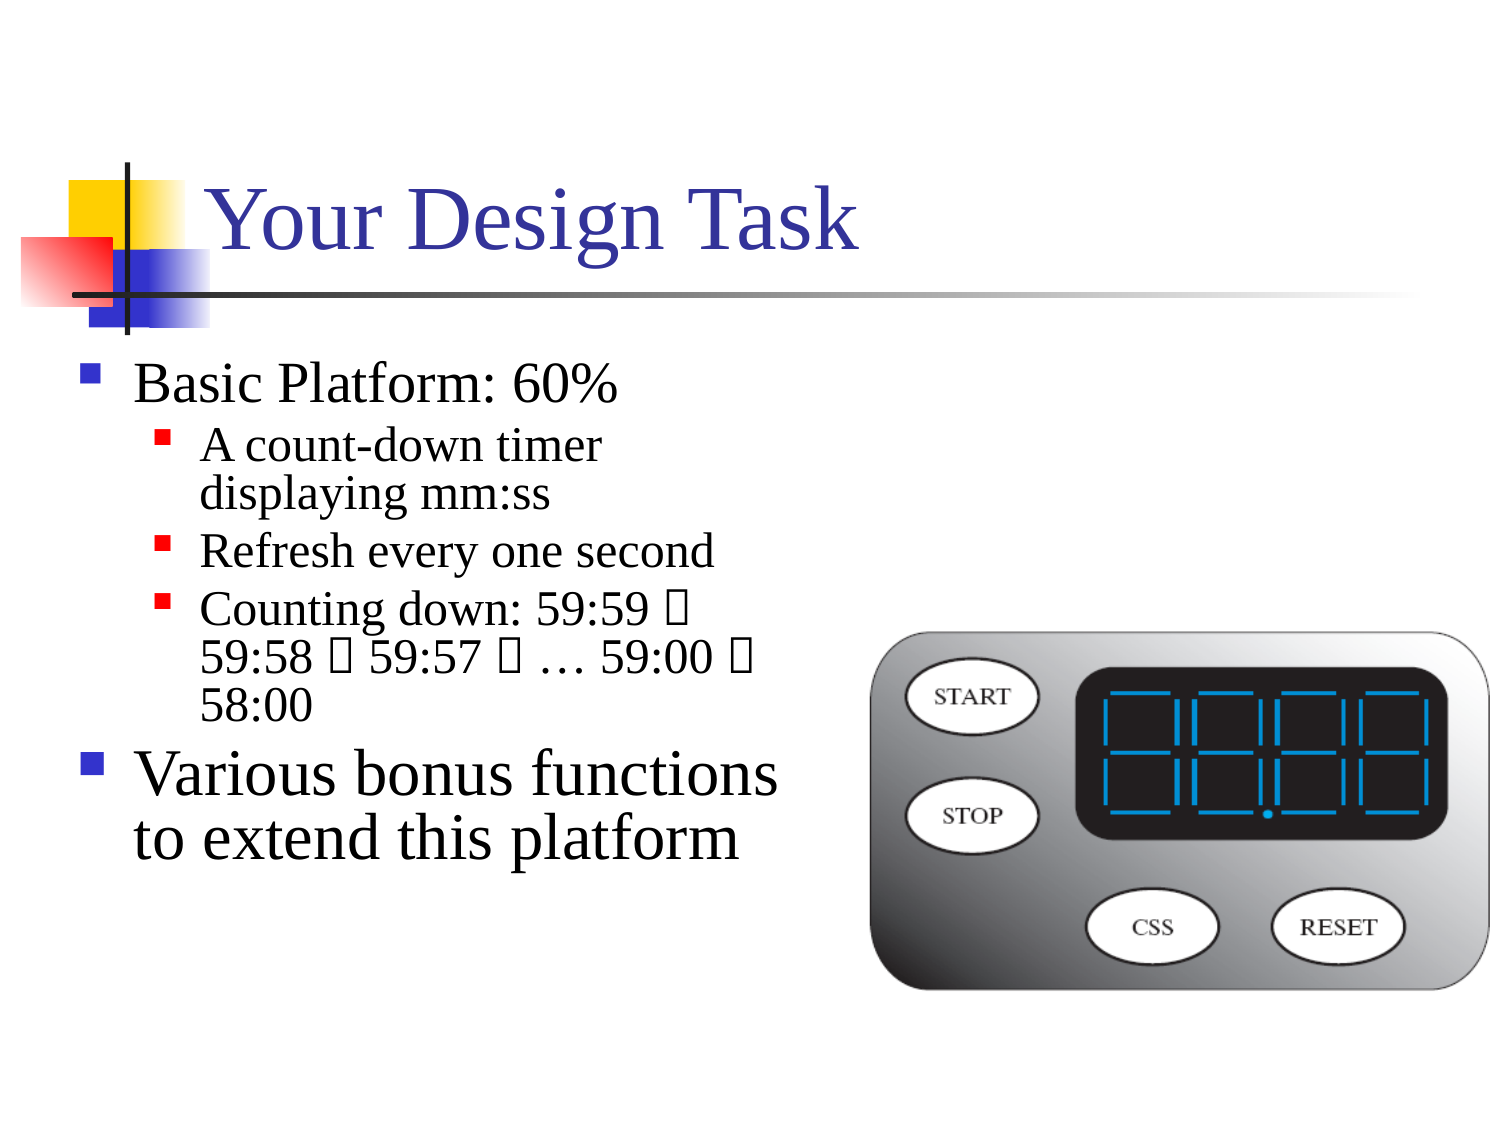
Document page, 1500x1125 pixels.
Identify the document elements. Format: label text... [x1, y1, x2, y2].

title Your Design Task [188, 35, 1468, 275]
list Basic Platform: 60% A count-down timer displaying mm:ss Refresh every one second Counting down: 59:59  59:58  59:57  … 59:00  58:00 Various bonus functions to extend this platform [62, 350, 833, 1059]
picture [858, 621, 1500, 1002]
